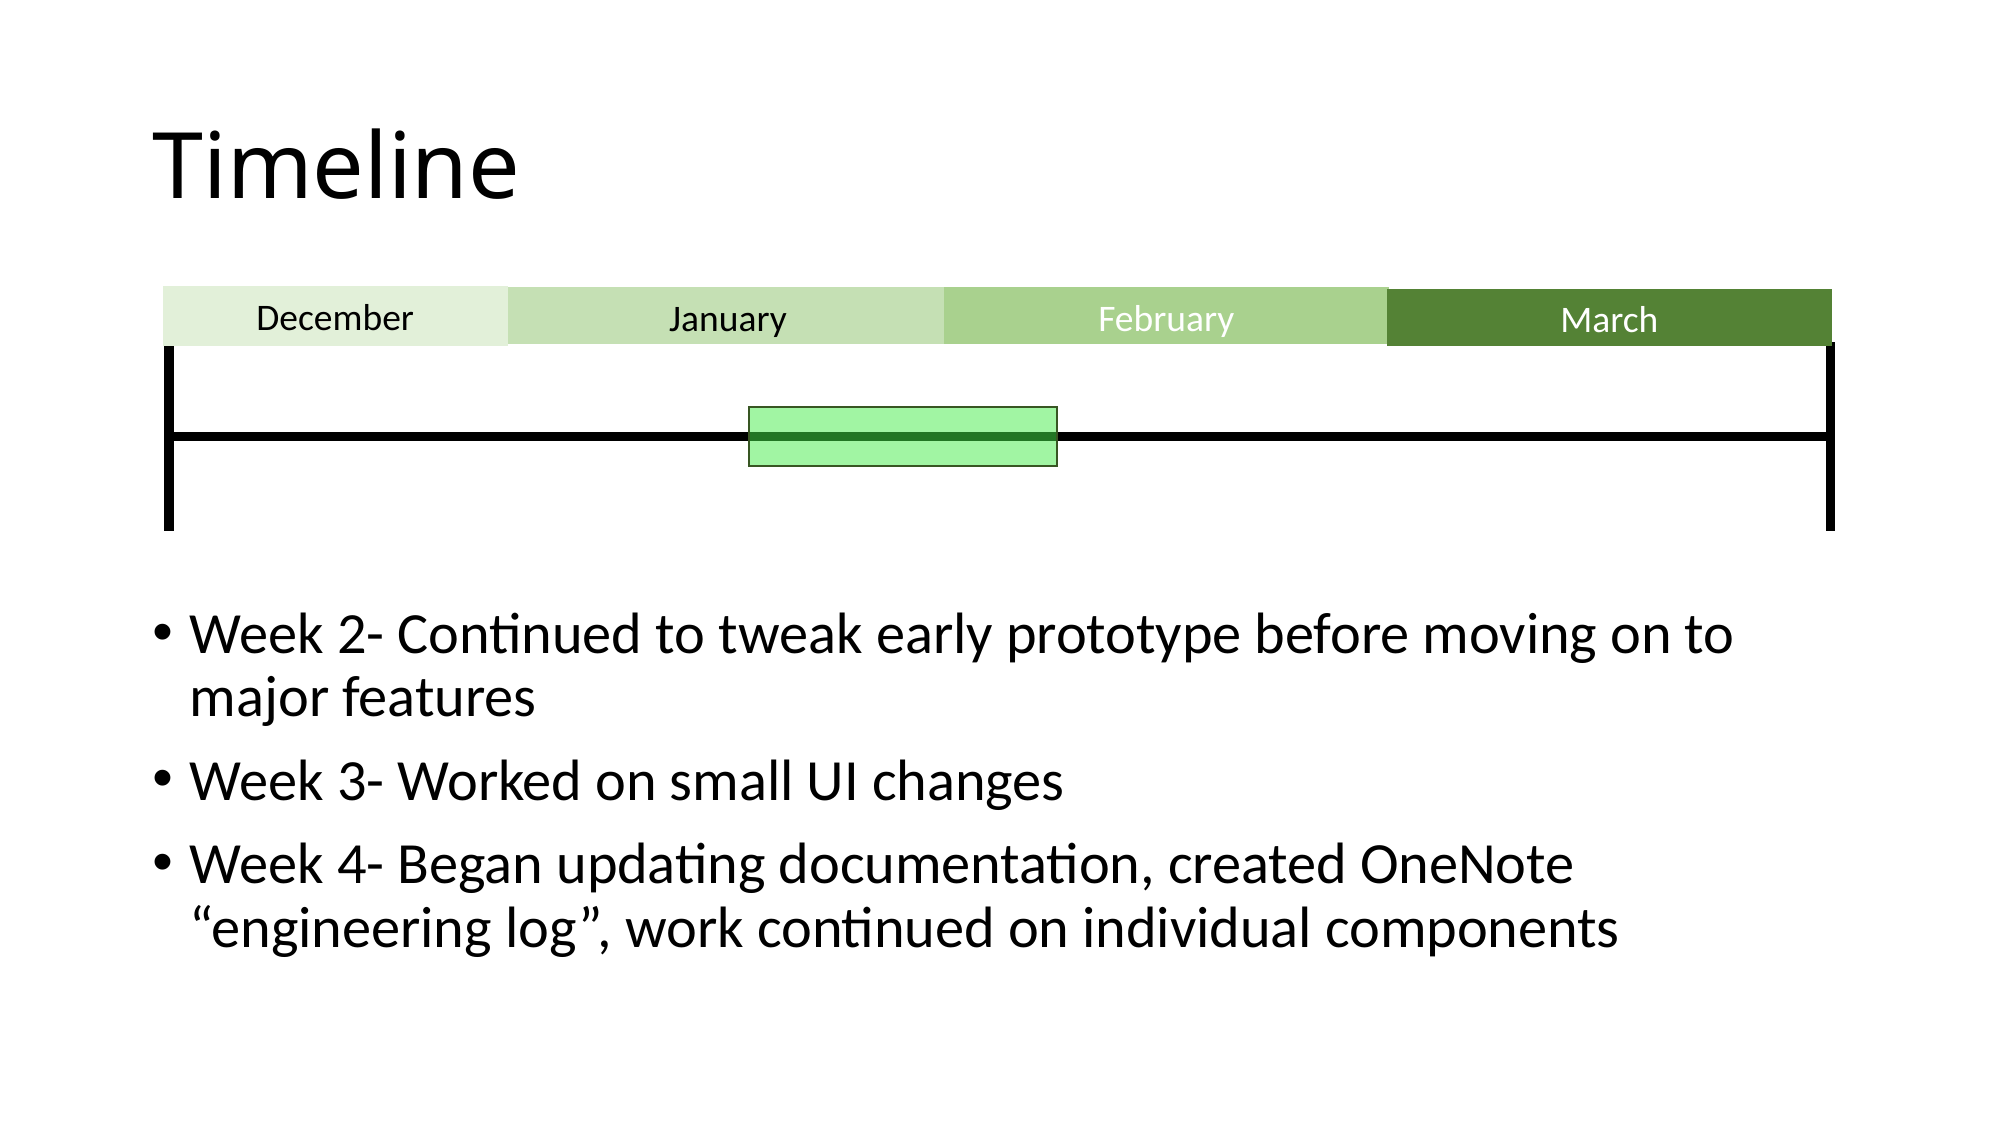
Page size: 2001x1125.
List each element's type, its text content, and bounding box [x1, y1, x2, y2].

list Week 2- Continued to tweak early prototype before moving on to major features Week 3- Worked on small UI changes Week 4- Began updating documentation, created OneNote “engineering log”, work continued on individual components [137, 595, 1836, 1027]
text_box February [944, 287, 1389, 344]
title Timeline [137, 59, 1863, 278]
text_box [164, 341, 1836, 532]
text_box [748, 437, 1058, 467]
text_box March [1387, 289, 1832, 346]
text_box [1017, 596, 1831, 1028]
text_box December [163, 286, 508, 346]
text_box January [508, 287, 944, 344]
text_box [748, 406, 1058, 436]
